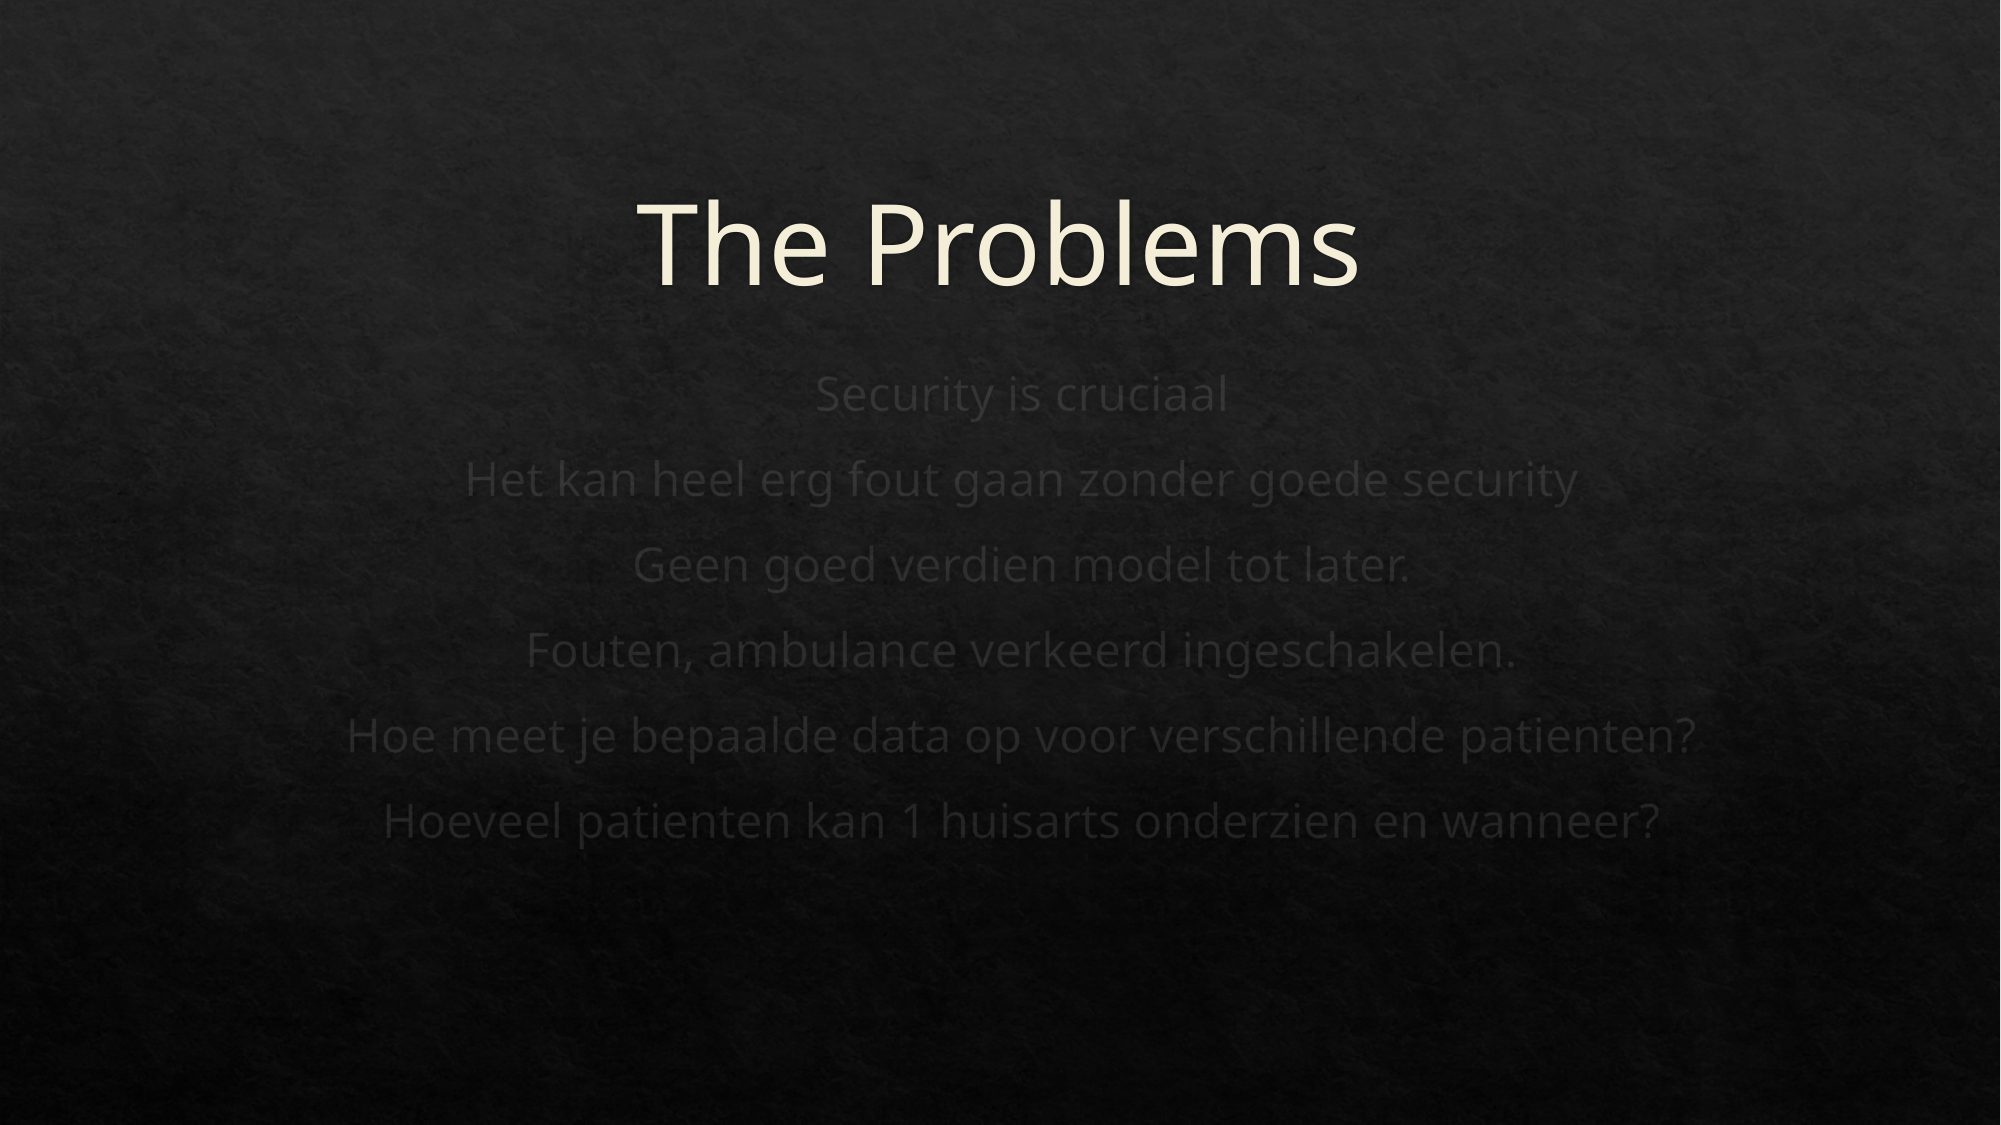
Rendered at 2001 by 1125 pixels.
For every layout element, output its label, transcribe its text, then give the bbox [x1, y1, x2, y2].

subtitle Security is cruciaal Het kan heel erg fout gaan zonder goede security Geen goed verdien model tot later. Fouten, ambulance verkeerd ingeschakelen. Hoe meet je bepaalde data op voor verschillende patienten? Hoeveel patienten kan 1 huisarts onderzien en wanneer? [247, 349, 1797, 1109]
title The Problems [225, 16, 1775, 317]
